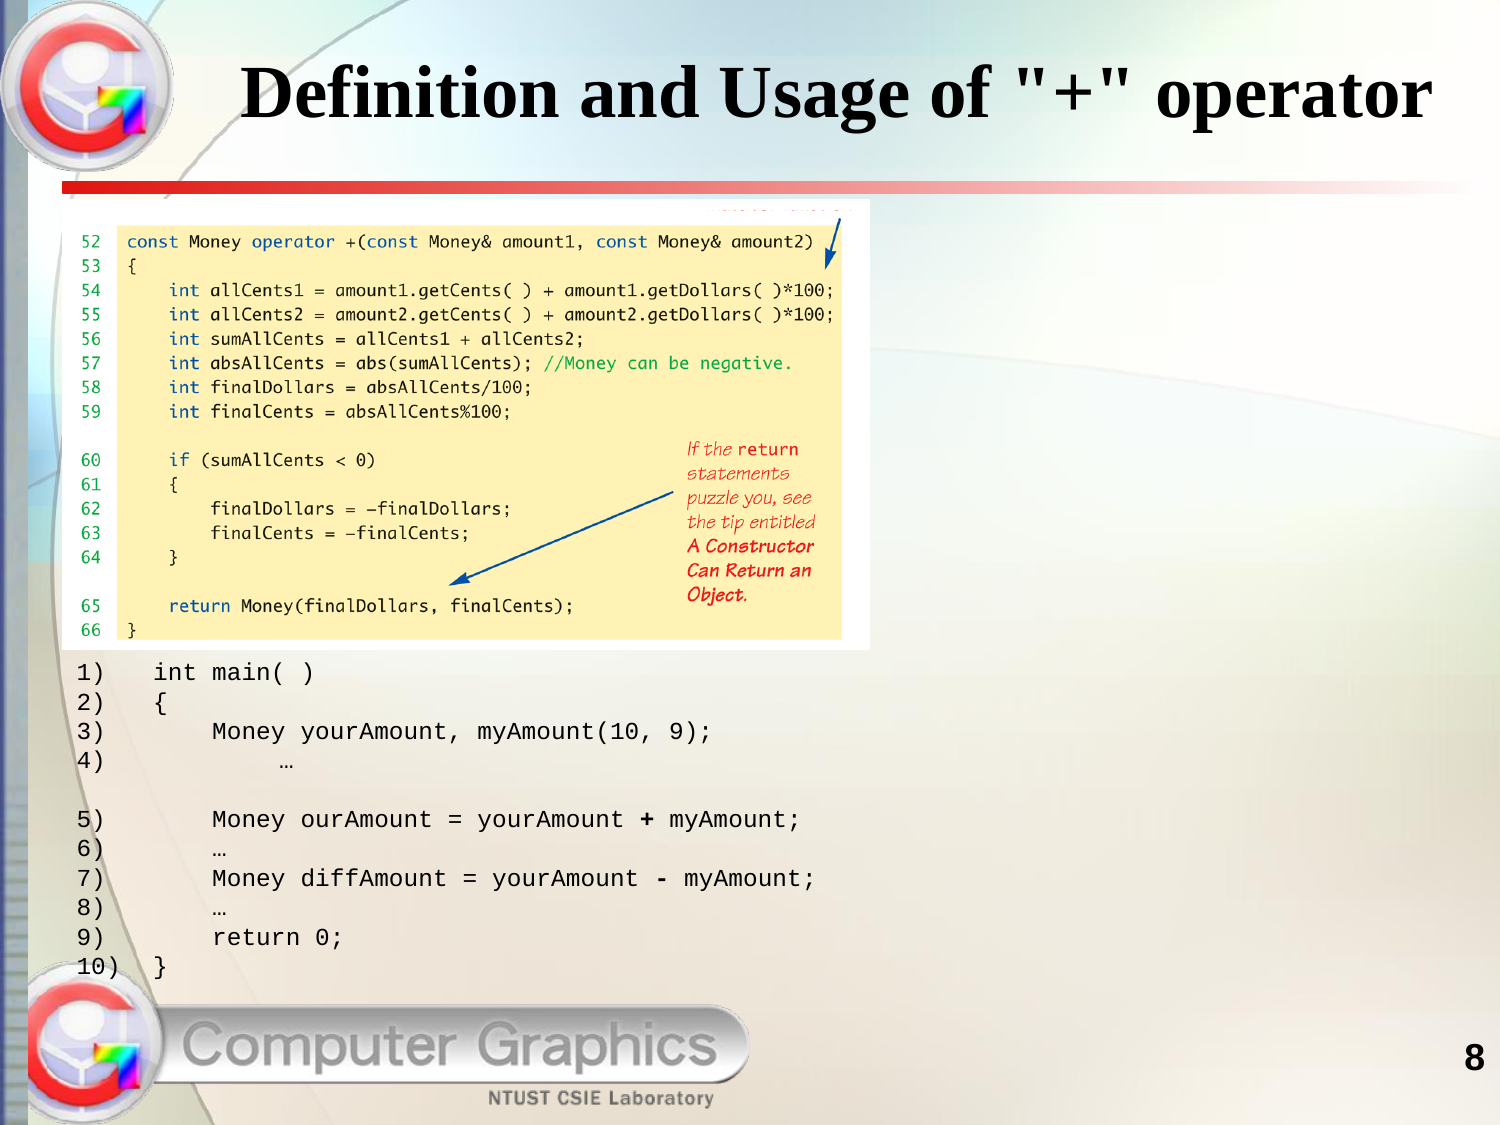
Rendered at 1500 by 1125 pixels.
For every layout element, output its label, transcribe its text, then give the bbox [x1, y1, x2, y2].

list int main( ) { Money yourAmount, myAmount(10, 9); … Money ourAmount = yourAmount + myAmount; … Money diffAmount = yourAmount - myAmount; … return 0; } [61, 648, 1462, 988]
title Definition and Usage of "+" operator [174, 0, 1500, 175]
slide_number 8 [1187, 1025, 1500, 1063]
picture [0, 0, 1500, 1125]
